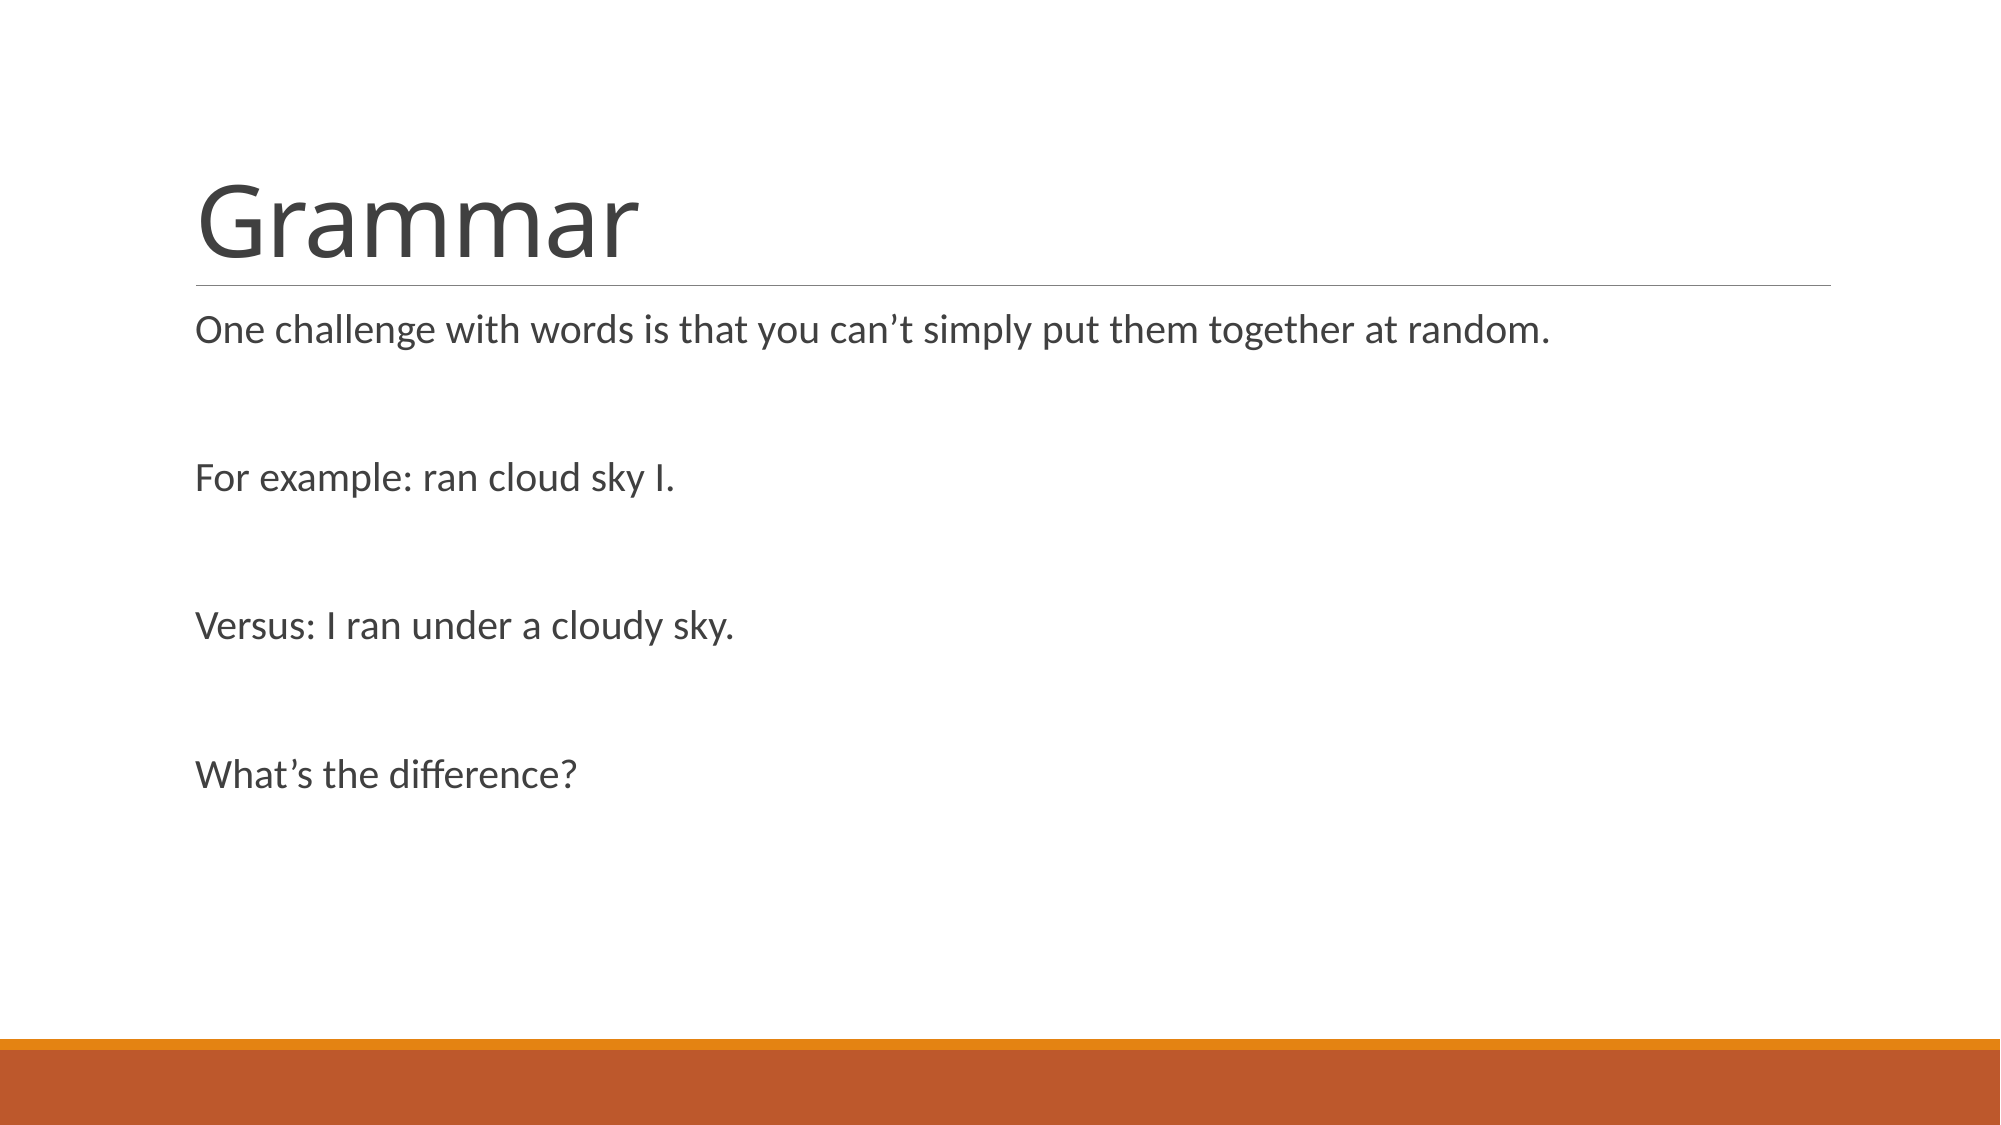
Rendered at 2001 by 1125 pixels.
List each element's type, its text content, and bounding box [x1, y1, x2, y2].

title Grammar [180, 47, 1830, 285]
list One challenge with words is that you can’t simply put them together at random. For example: ran cloud sky I. Versus: I ran under a cloudy sky. What’s the difference? [180, 299, 1830, 960]
